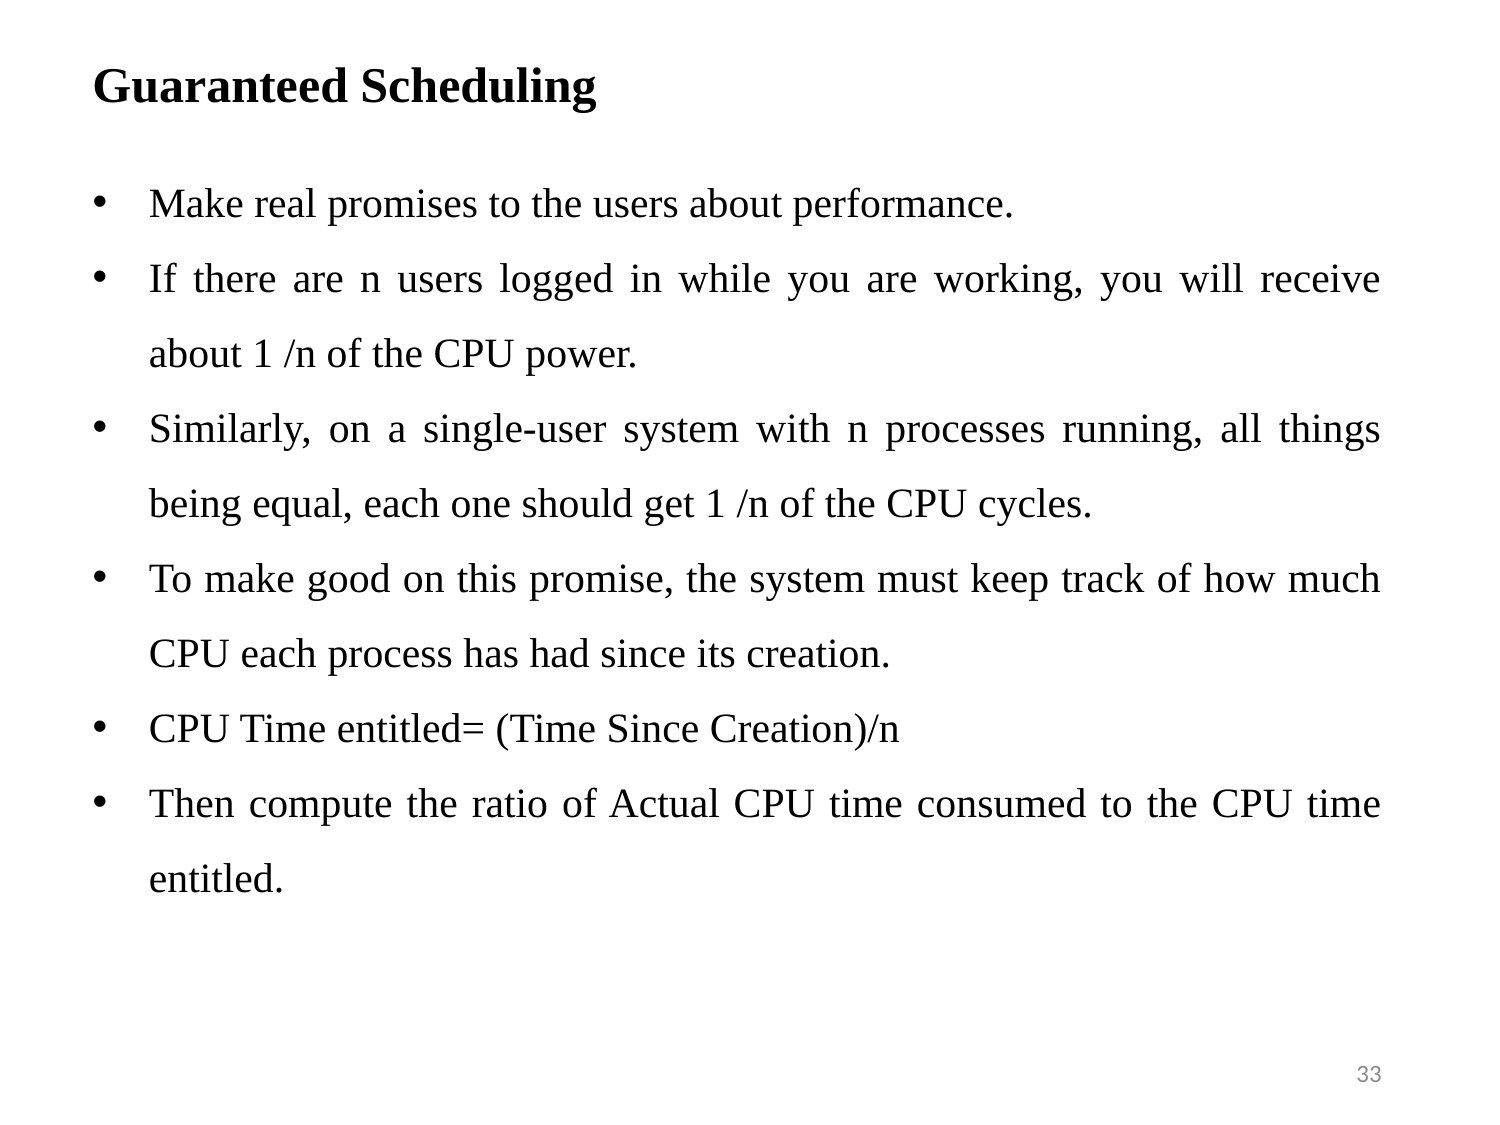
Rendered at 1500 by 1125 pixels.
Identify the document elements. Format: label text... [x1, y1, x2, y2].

text_box Make real promises to the users about performance. If there are n users logged in while you are working, you will receive about 1 /n of the CPU power. Similarly, on a single-user system with n processes running, all things being equal, each one should get 1 /n of the CPU cycles. To make good on this promise, the system must keep track of how much CPU each process has had since its creation. CPU Time entitled= (Time Since Creation)/n Then compute the ratio of Actual CPU time consumed to the CPU time entitled. [77, 143, 1397, 909]
text_box Guaranteed Scheduling [77, 45, 828, 120]
slide_number 33 [1059, 1042, 1397, 1103]
